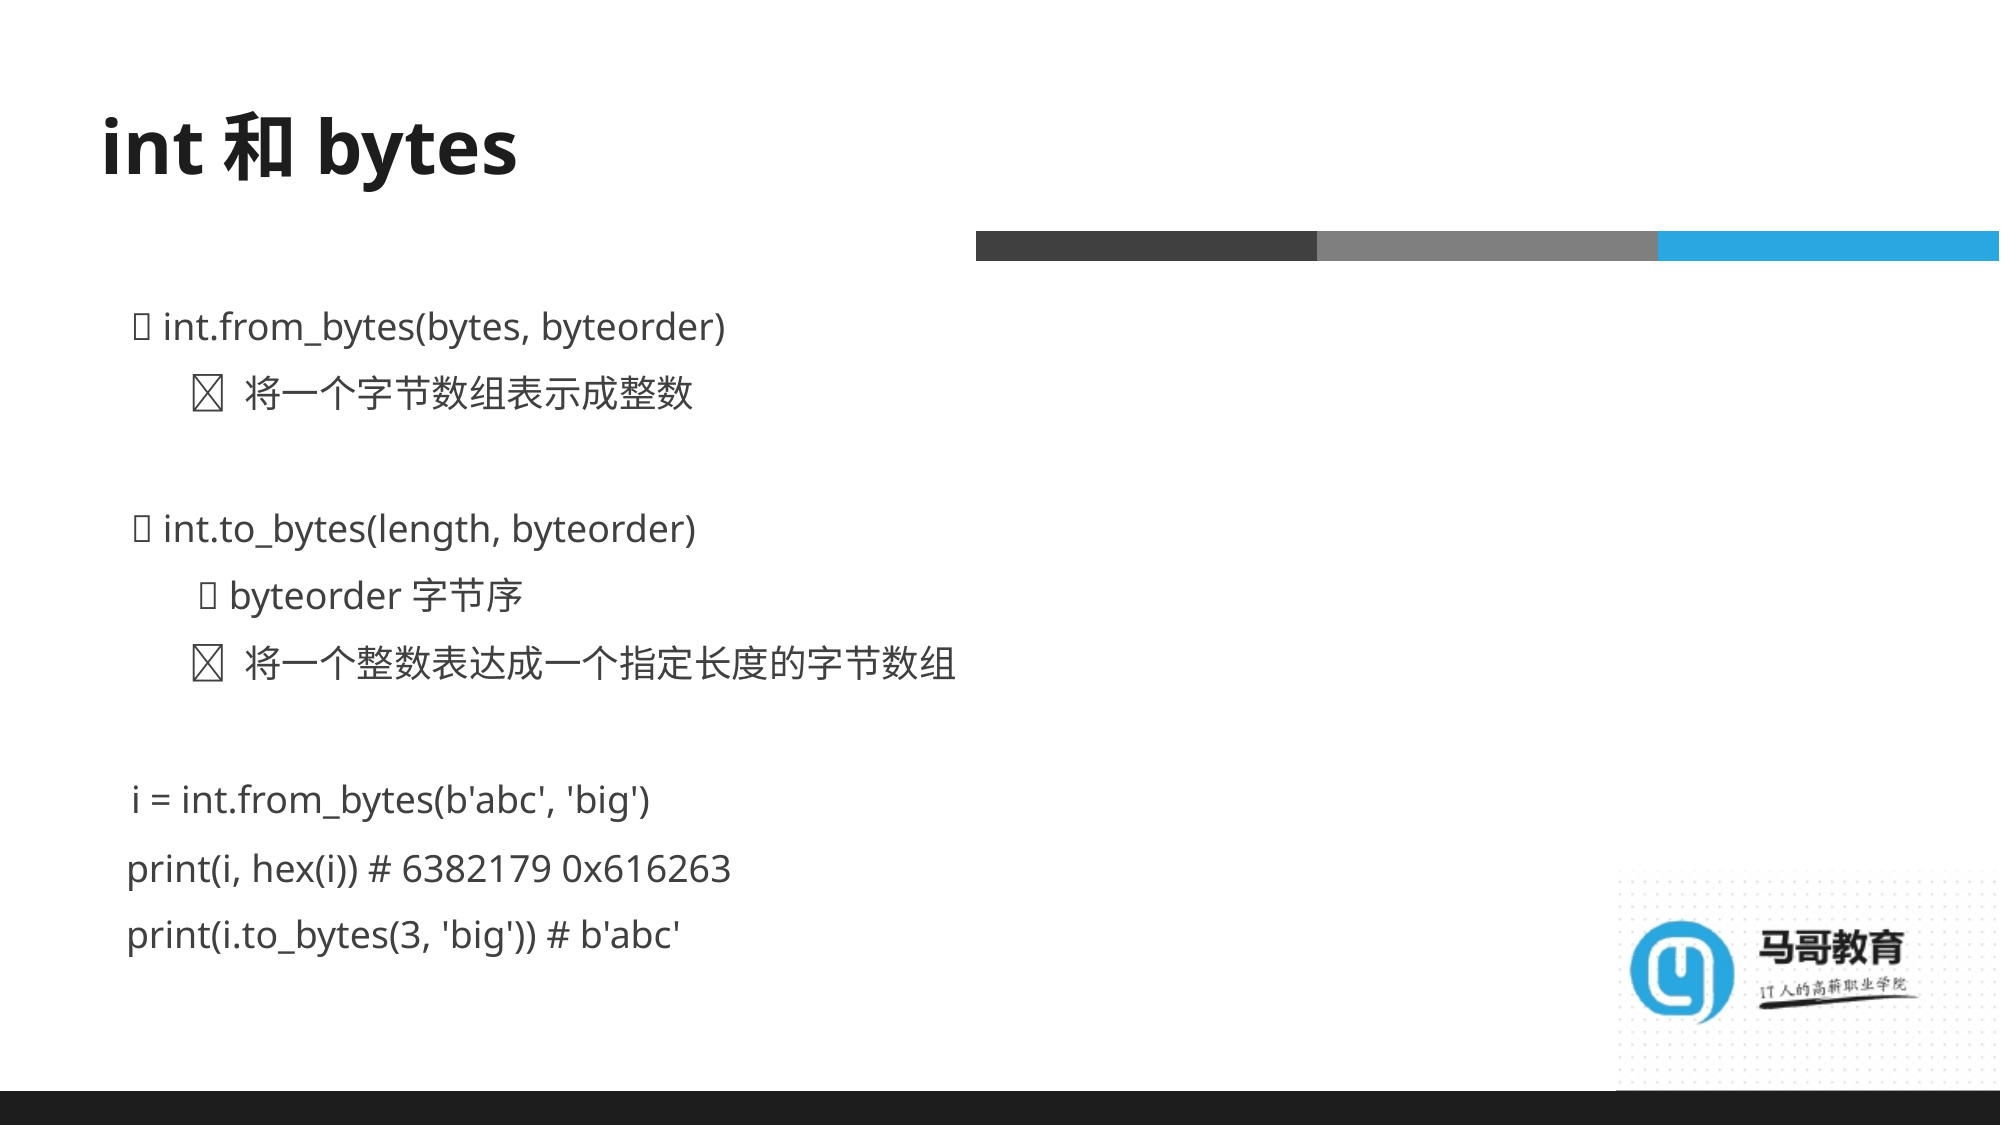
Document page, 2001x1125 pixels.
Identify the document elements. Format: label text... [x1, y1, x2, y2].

text_box  将一个字节数组表示成整数 [189, 366, 695, 422]
text_box int和bytes [100, 91, 519, 197]
picture [1616, 870, 2000, 1105]
text_box  int.to_bytes(length, byteorder) [130, 502, 697, 558]
text_box [0, 1089, 2000, 1125]
text_box print(i, hex(i)) # 6382179 0x616263 print(i.to_bytes(3, 'big')) # b'abc' [125, 841, 733, 964]
text_box  byteorder字节序 [196, 568, 524, 624]
text_box  将一个整数表达成一个指定长度的字节数组 [189, 637, 957, 693]
text_box [1656, 229, 2000, 263]
text_box  int.from_bytes(bytes, byteorder) [130, 299, 726, 356]
text_box [1315, 229, 1656, 263]
text_box i = int.from_bytes(b'abc', 'big') [130, 772, 651, 829]
text_box [974, 229, 1315, 263]
